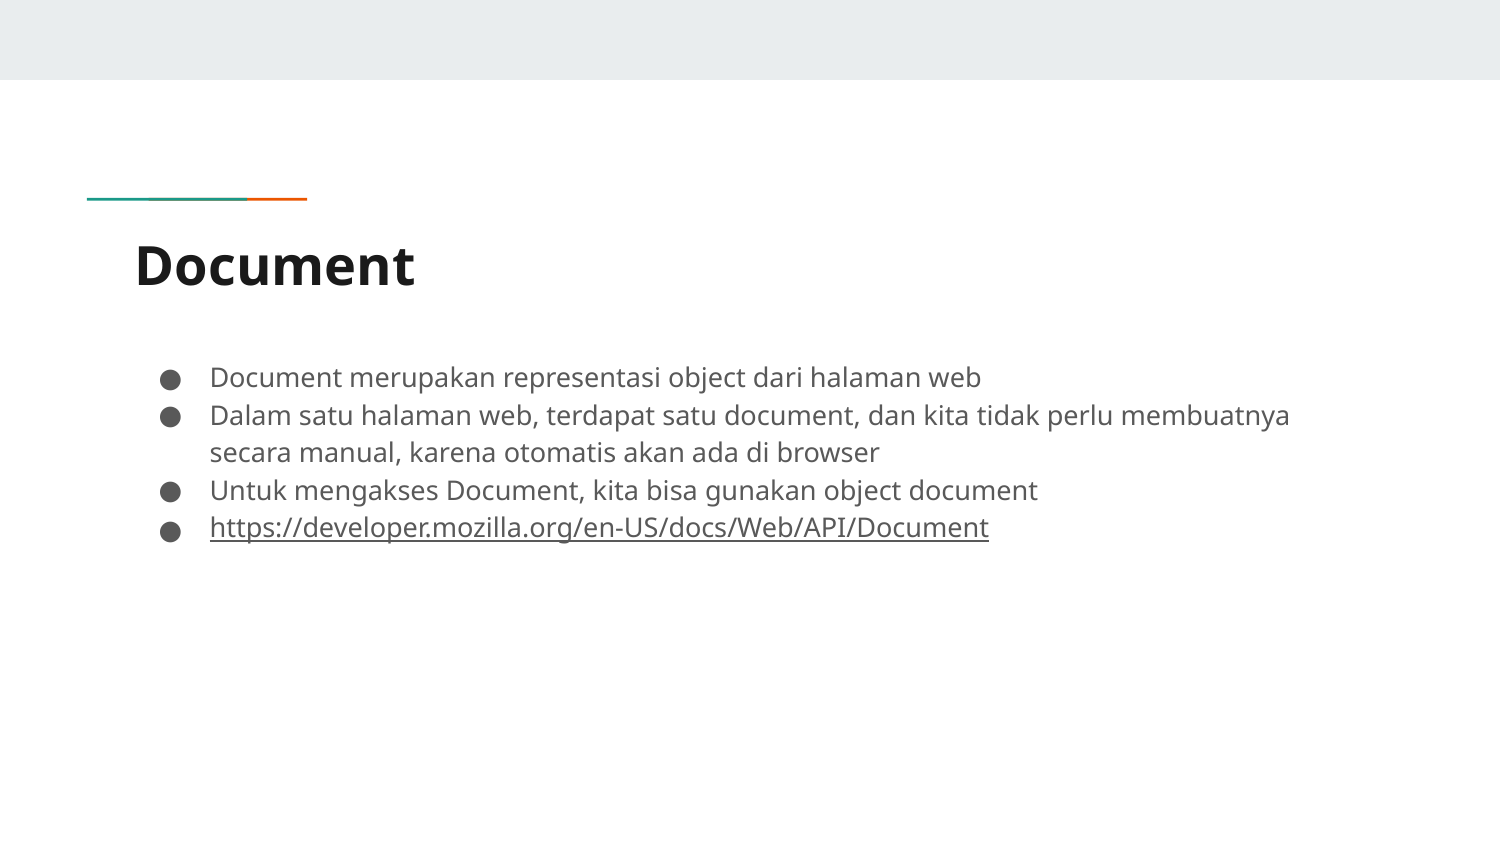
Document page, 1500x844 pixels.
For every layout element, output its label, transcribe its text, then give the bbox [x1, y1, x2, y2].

title Document [119, 216, 1381, 305]
list Document merupakan representasi object dari halaman web Dalam satu halaman web, terdapat satu document, dan kita tidak perlu membuatnya secara manual, karena otomatis akan ada di browser Untuk mengakses Document, kita bisa gunakan object document https://developer.mozilla.org/en-US/docs/Web/API/Document [119, 341, 1381, 712]
